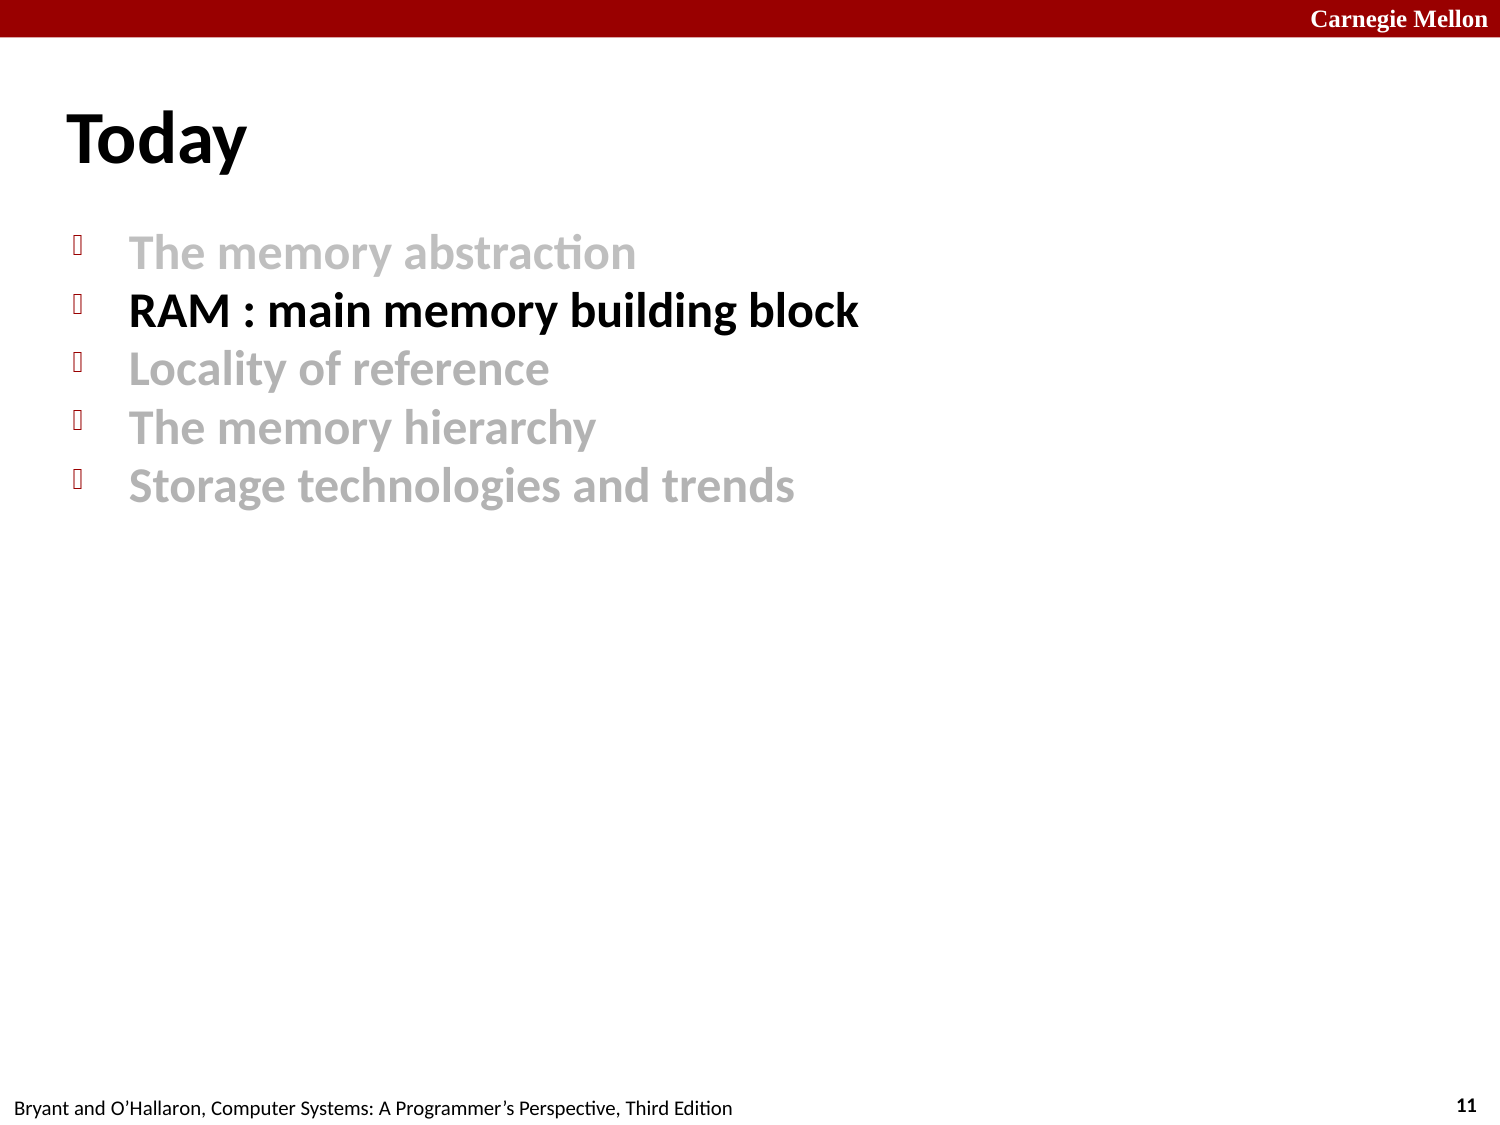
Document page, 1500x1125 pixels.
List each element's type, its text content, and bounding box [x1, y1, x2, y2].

title Today [58, 70, 1305, 197]
list The memory abstraction RAM : main memory building block Locality of reference The memory hierarchy Storage technologies and trends [64, 222, 1361, 1040]
slide_number 11 [1448, 1084, 1488, 1123]
